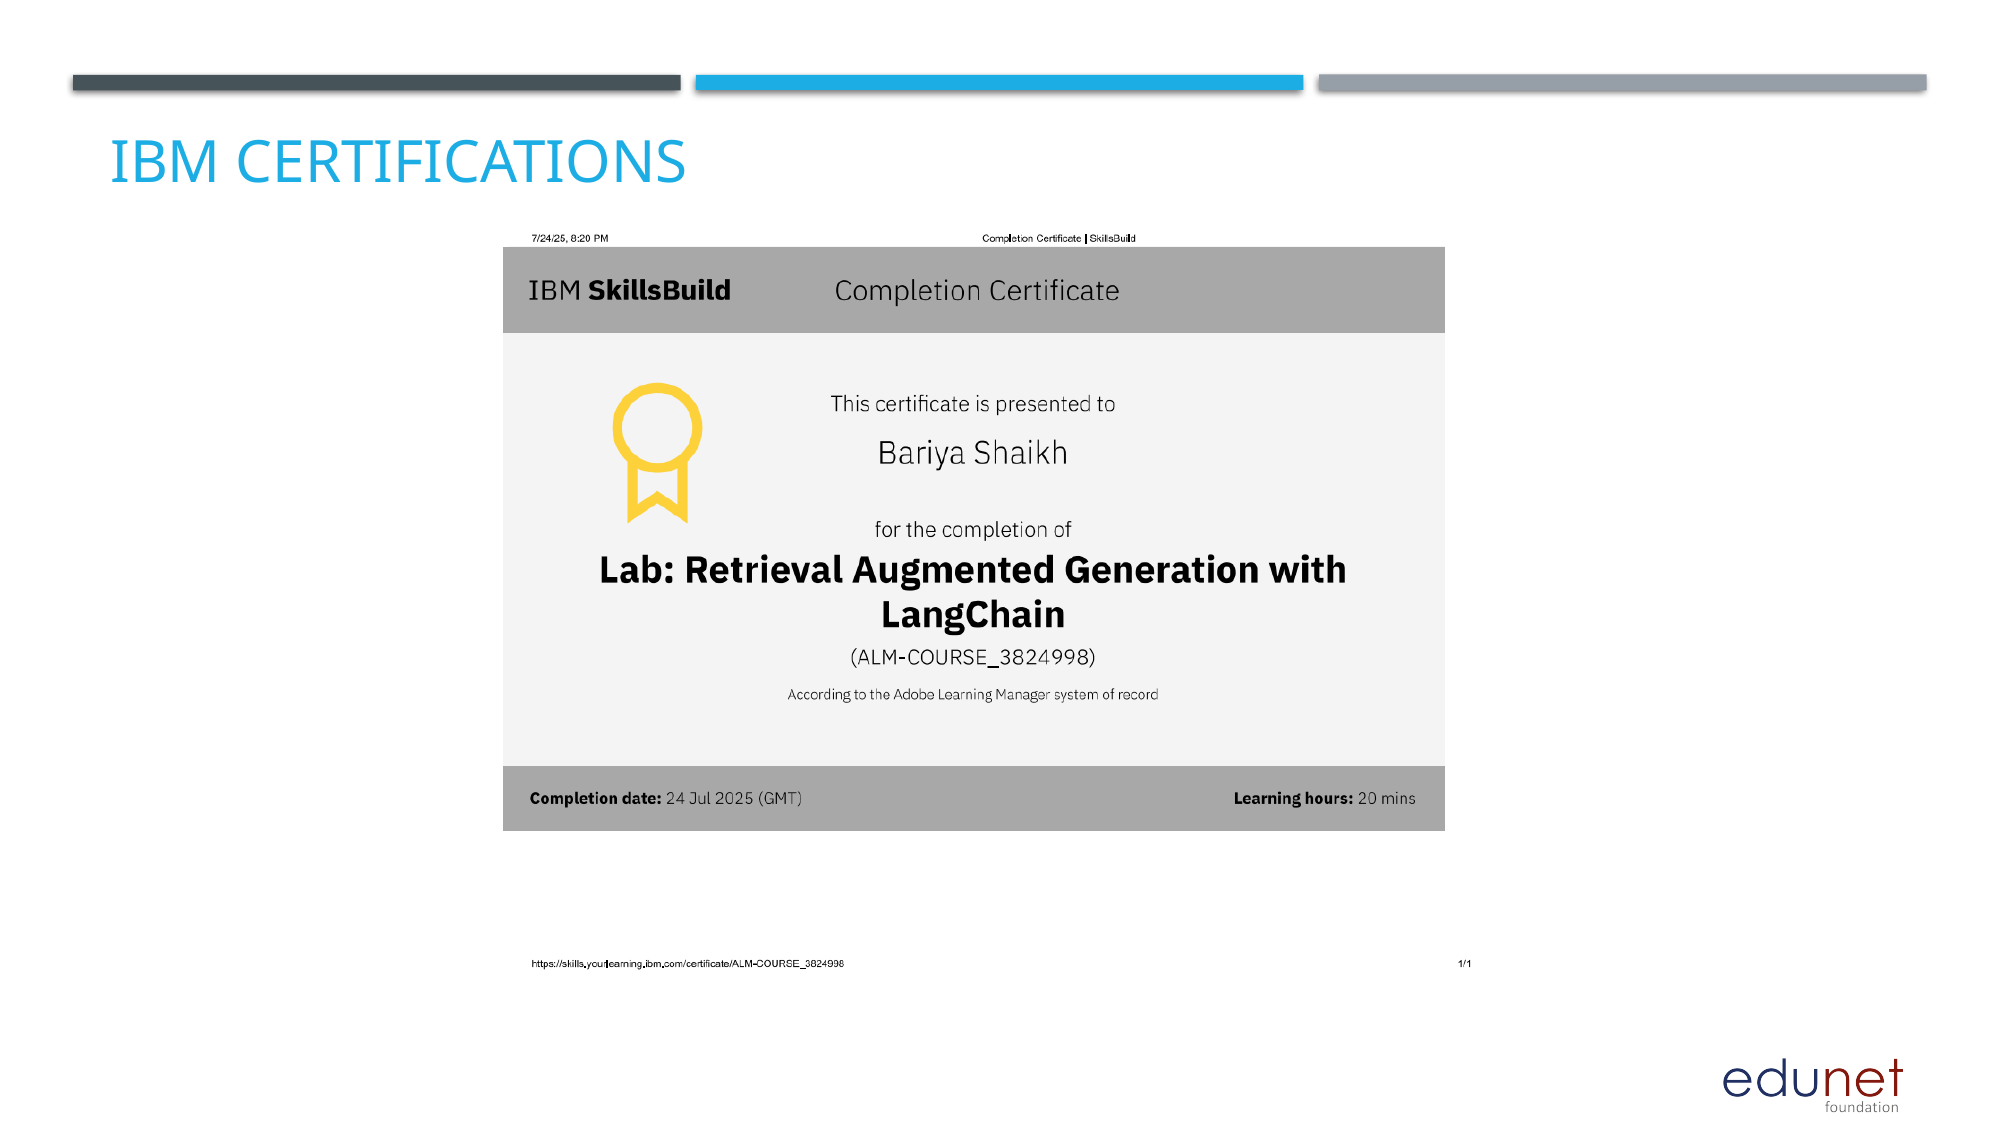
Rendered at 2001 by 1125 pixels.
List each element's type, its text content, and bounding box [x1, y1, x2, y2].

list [502, 212, 1498, 981]
picture [1719, 1056, 1905, 1116]
title IBM Certifications [95, 115, 1905, 203]
